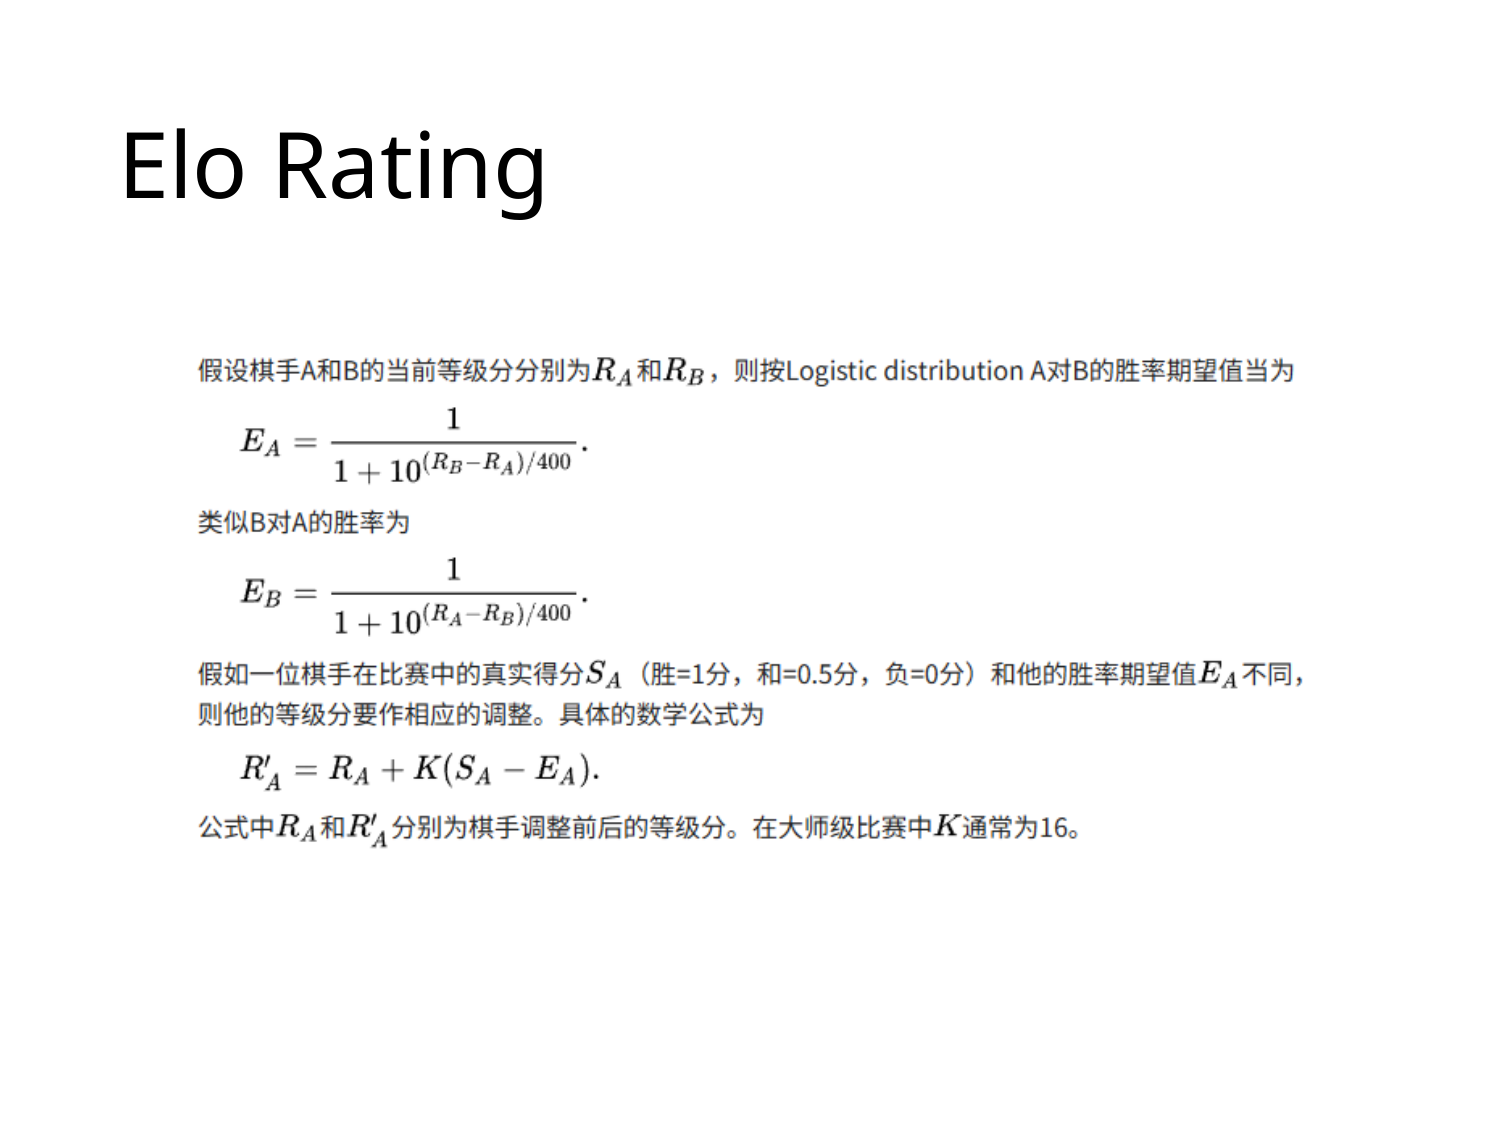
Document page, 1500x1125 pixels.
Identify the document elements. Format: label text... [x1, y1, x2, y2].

picture [180, 348, 1320, 863]
title Elo Rating [103, 59, 1397, 278]
